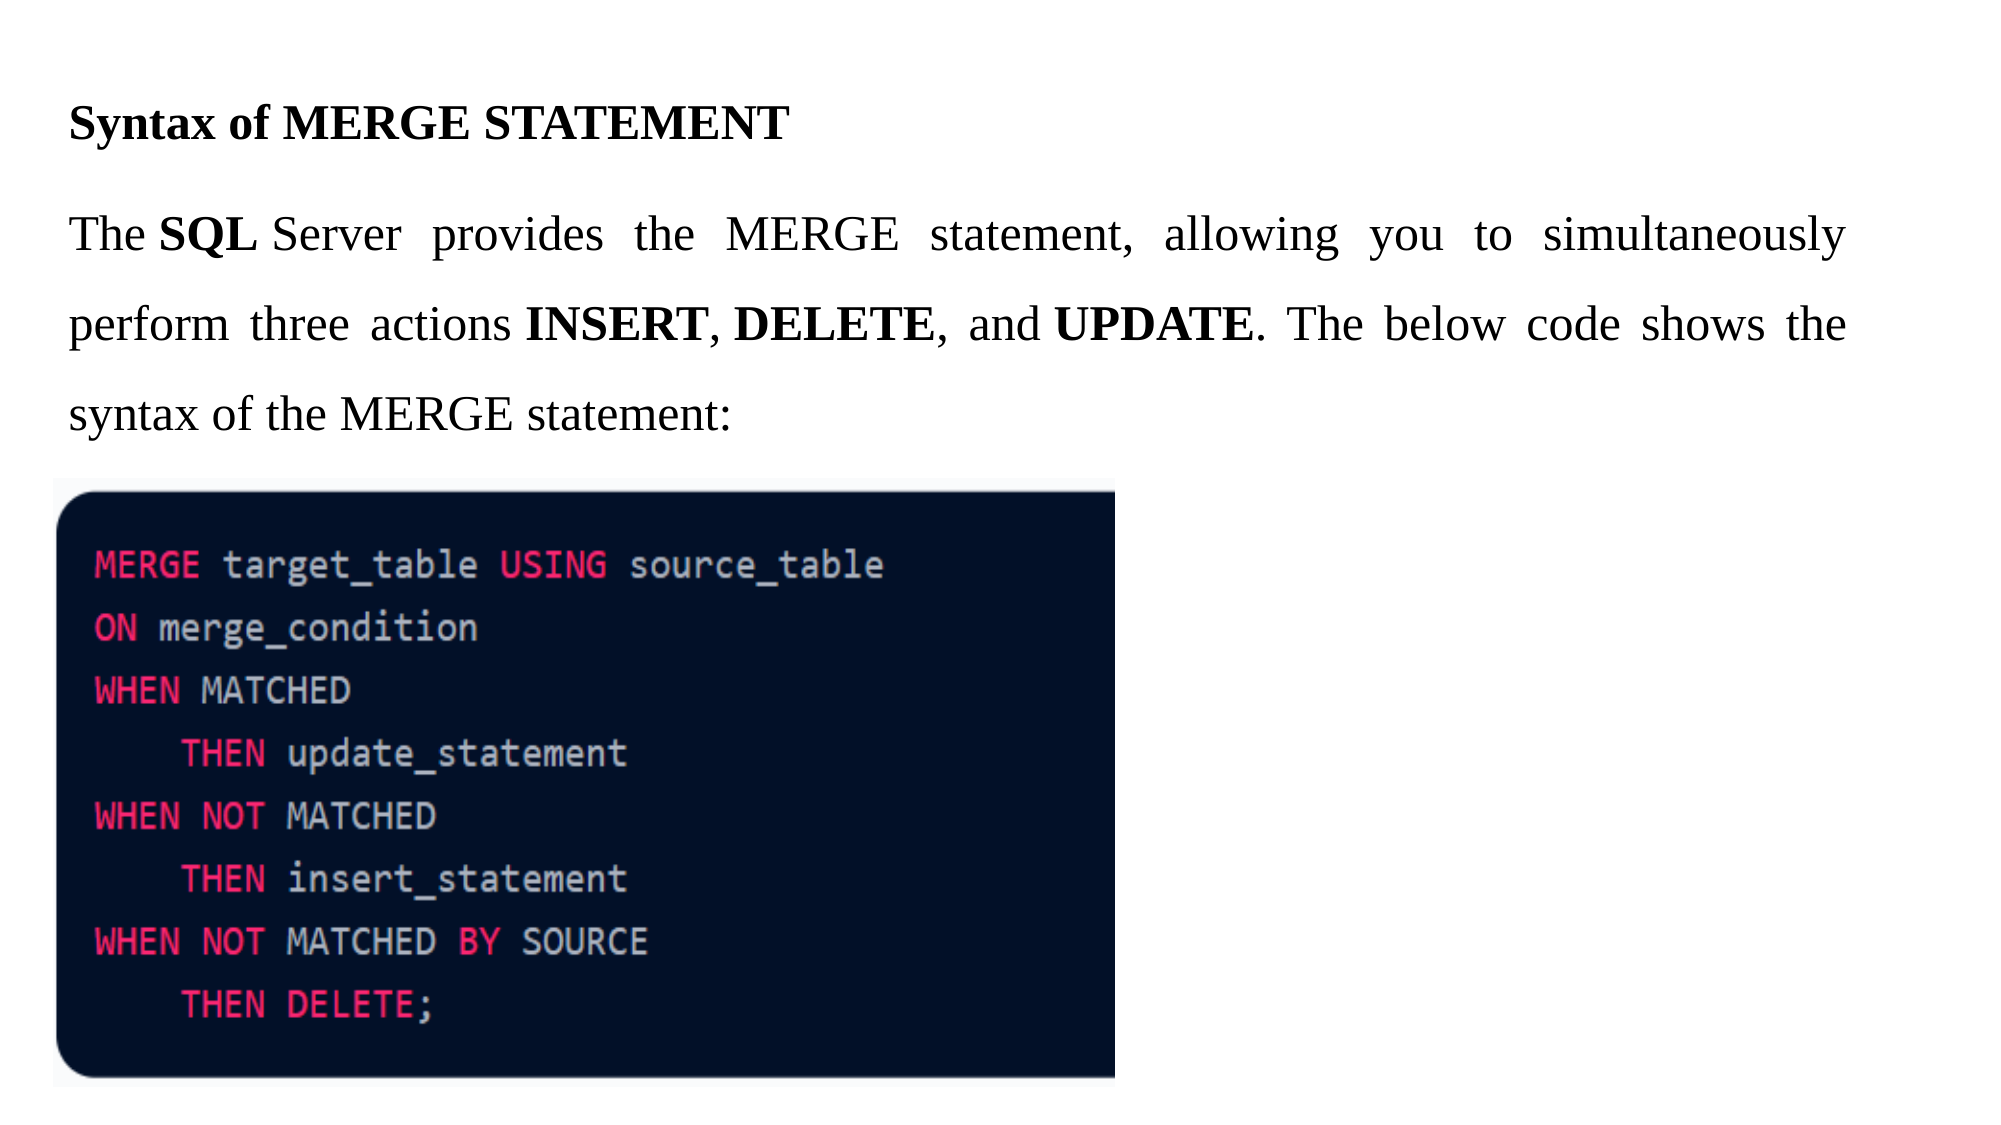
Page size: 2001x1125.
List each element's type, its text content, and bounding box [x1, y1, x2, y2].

picture [53, 478, 1115, 1087]
list Syntax of MERGE STATEMENT The SQL Server provides the MERGE statement, allowing you to simultaneously perform three actions INSERT, DELETE, and UPDATE. The below code shows the syntax of the MERGE statement: [53, 52, 1863, 1014]
